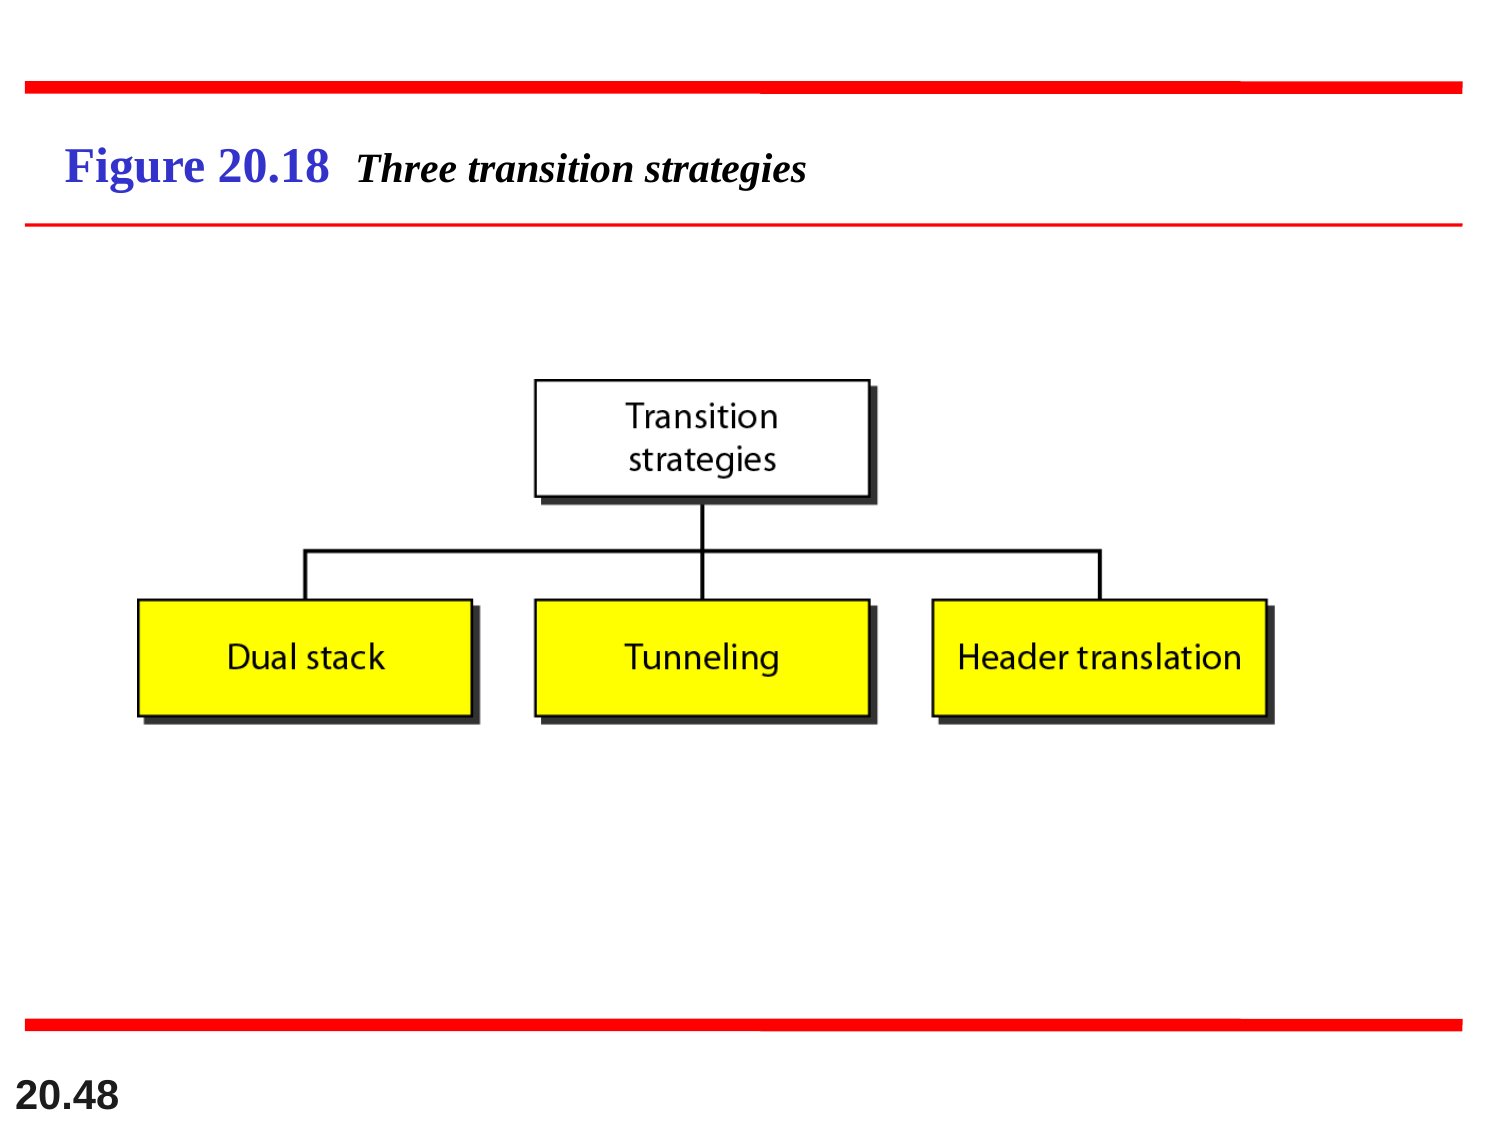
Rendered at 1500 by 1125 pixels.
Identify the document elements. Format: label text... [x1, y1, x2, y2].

picture [137, 379, 1275, 725]
slide_number 20.48 [0, 1050, 313, 1125]
text_box Figure 20.18 Three transition strategies [49, 124, 823, 200]
